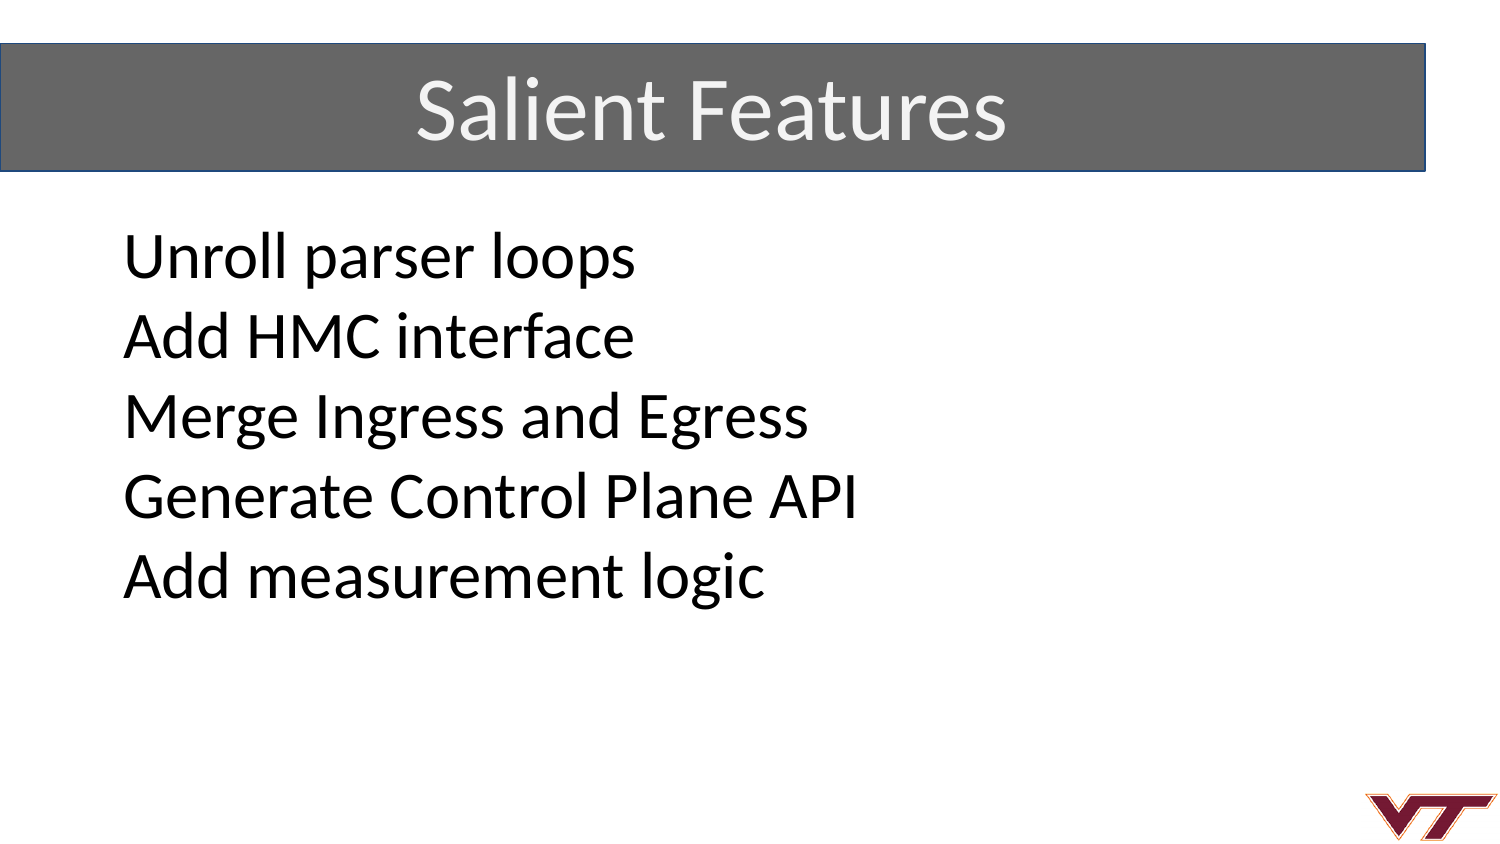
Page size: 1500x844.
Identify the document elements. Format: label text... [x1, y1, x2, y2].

picture [1361, 788, 1500, 844]
list Unroll parser loops Add HMC interface Merge Ingress and Egress Generate Control Plane API Add measurement logic [75, 196, 1425, 754]
title Salient Features [0, 33, 1425, 175]
